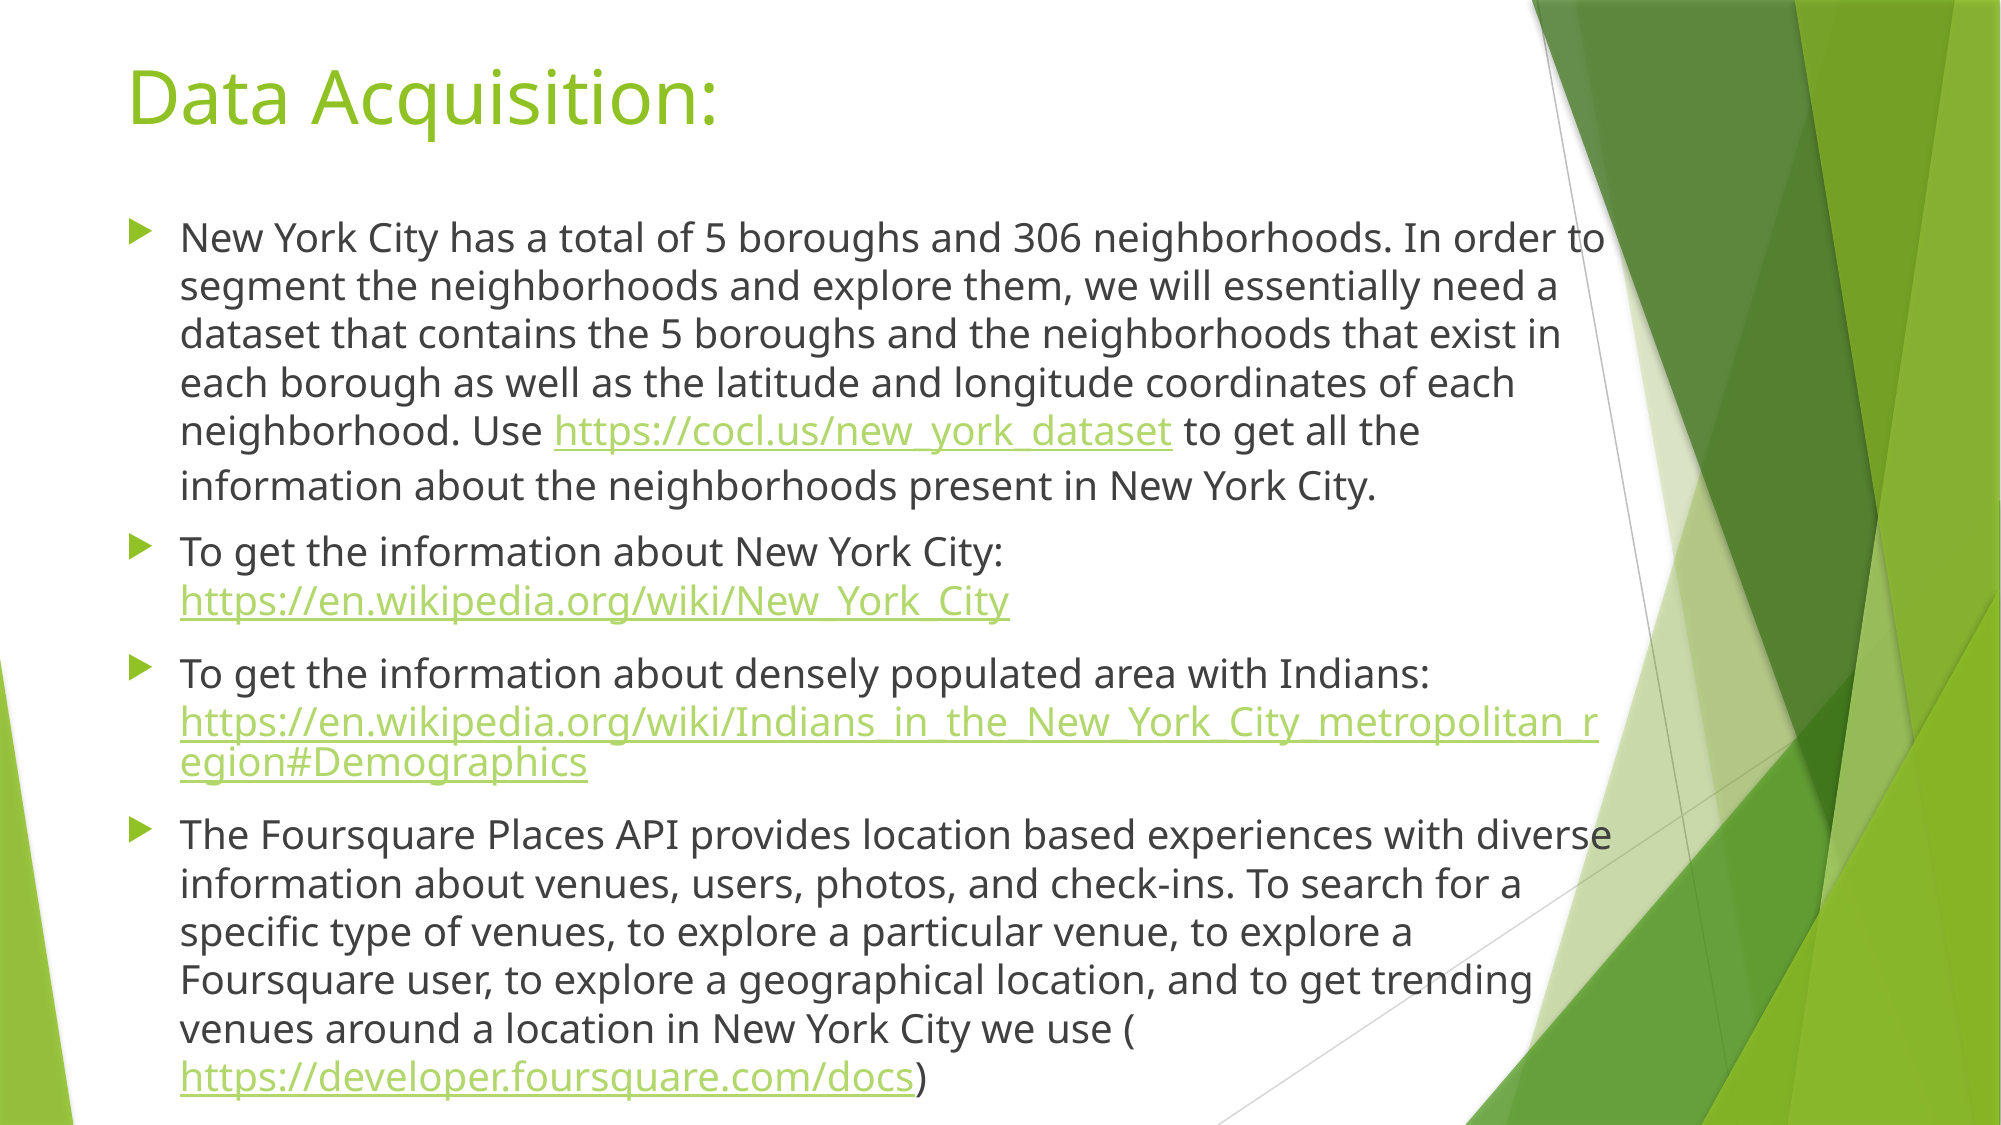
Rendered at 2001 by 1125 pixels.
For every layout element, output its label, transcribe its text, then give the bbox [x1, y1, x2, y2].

title Data Acquisition: [111, 42, 1522, 183]
list New York City has a total of 5 boroughs and 306 neighborhoods. In order to segment the neighborhoods and explore them, we will essentially need a dataset that contains the 5 boroughs and the neighborhoods that exist in each borough as well as the latitude and longitude coordinates of each neighborhood. Use https://cocl.us/new_york_dataset to get all the information about the neighborhoods present in New York City. To get the information about New York City: https://en.wikipedia.org/wiki/New_York_City To get the information about densely populated area with Indians: https://en.wikipedia.org/wiki/Indians_in_the_New_York_City_metropolitan_region#Demographics The Foursquare Places API provides location based experiences with diverse information about venues, users, photos, and check-ins. To search for a specific type of venues, to explore a particular venue, to explore a Foursquare user, to explore a geographical location, and to get trending venues around a location in New York City we use (https://developer.foursquare.com/docs) [111, 204, 1637, 1078]
